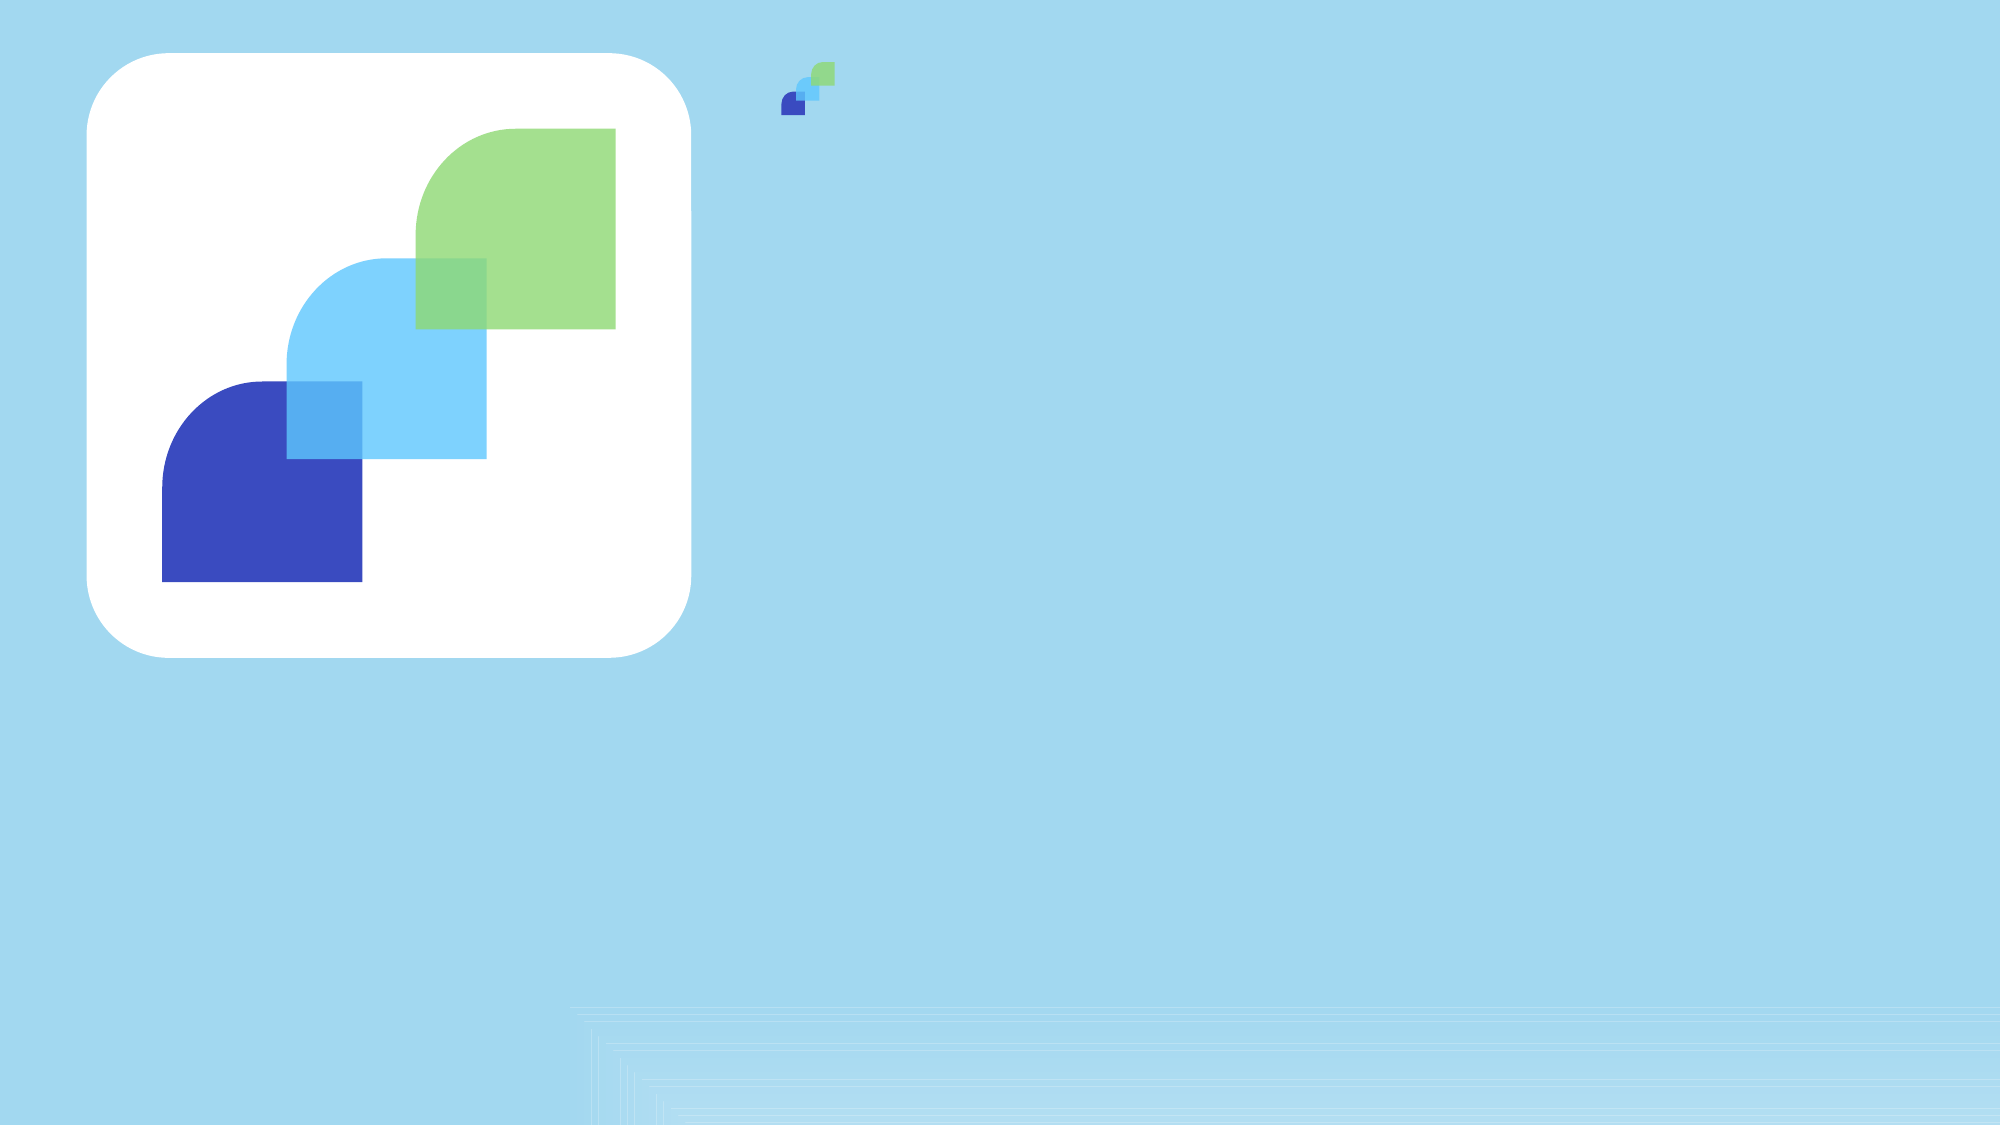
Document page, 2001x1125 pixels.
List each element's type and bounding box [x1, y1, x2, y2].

text_box [86, 52, 692, 659]
text_box [780, 61, 835, 116]
